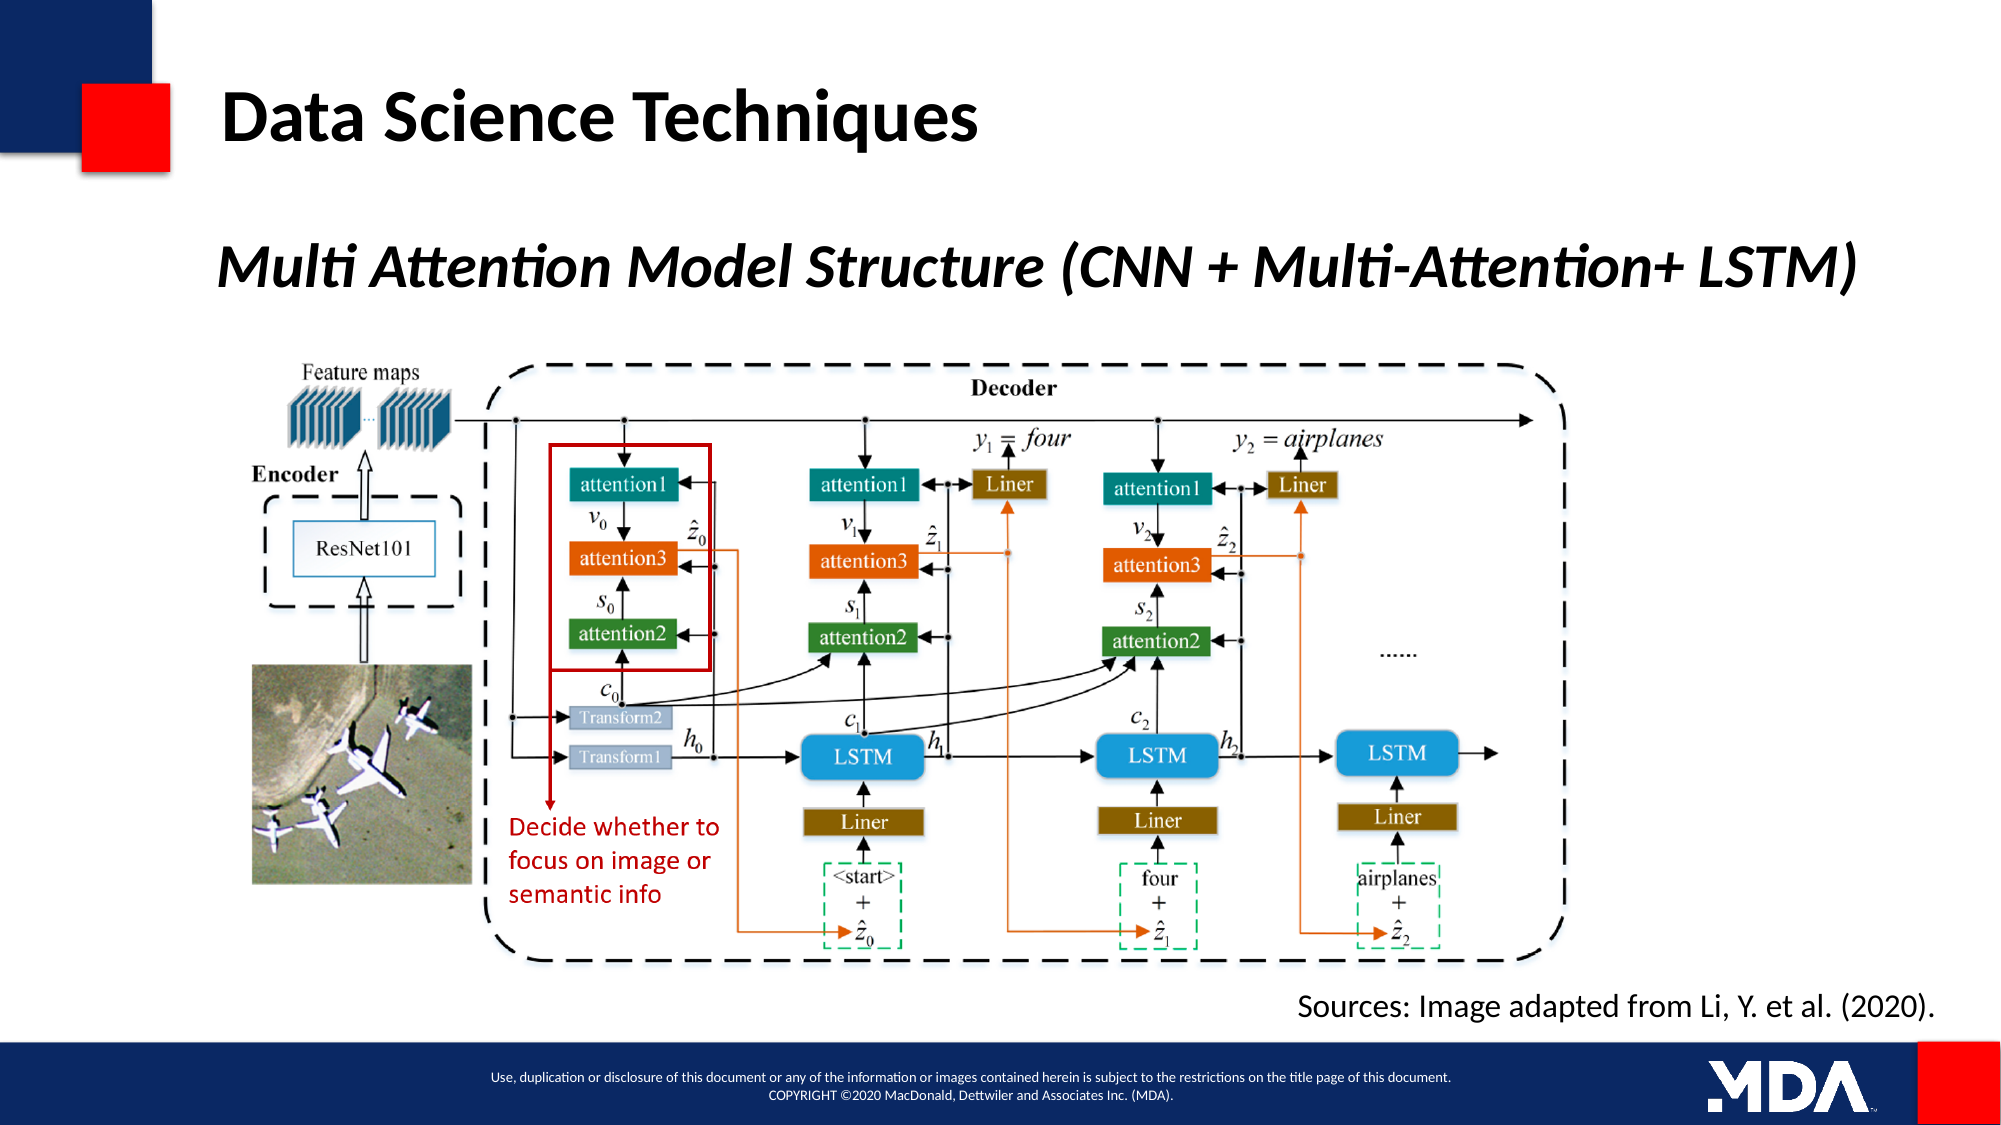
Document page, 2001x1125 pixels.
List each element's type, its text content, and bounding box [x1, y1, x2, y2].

title Multi Attention Model Structure (CNN + Multi-Attention+ LSTM) [201, 217, 2000, 436]
picture [1708, 1061, 1877, 1112]
text_box Sources: Image adapted from Li, Y. et al. (2020). [1282, 976, 2000, 1032]
footer Use, duplication or disclosure of this document or any of the information or images contained herein is subject to the restrictions on the title page of this document. COPYRIGHT ©2020 MacDonald, Dettwiler and Associates Inc. (MDA). [241, 1050, 1705, 1111]
picture [241, 344, 1574, 977]
text_box Data Science Techniques [206, 58, 996, 164]
